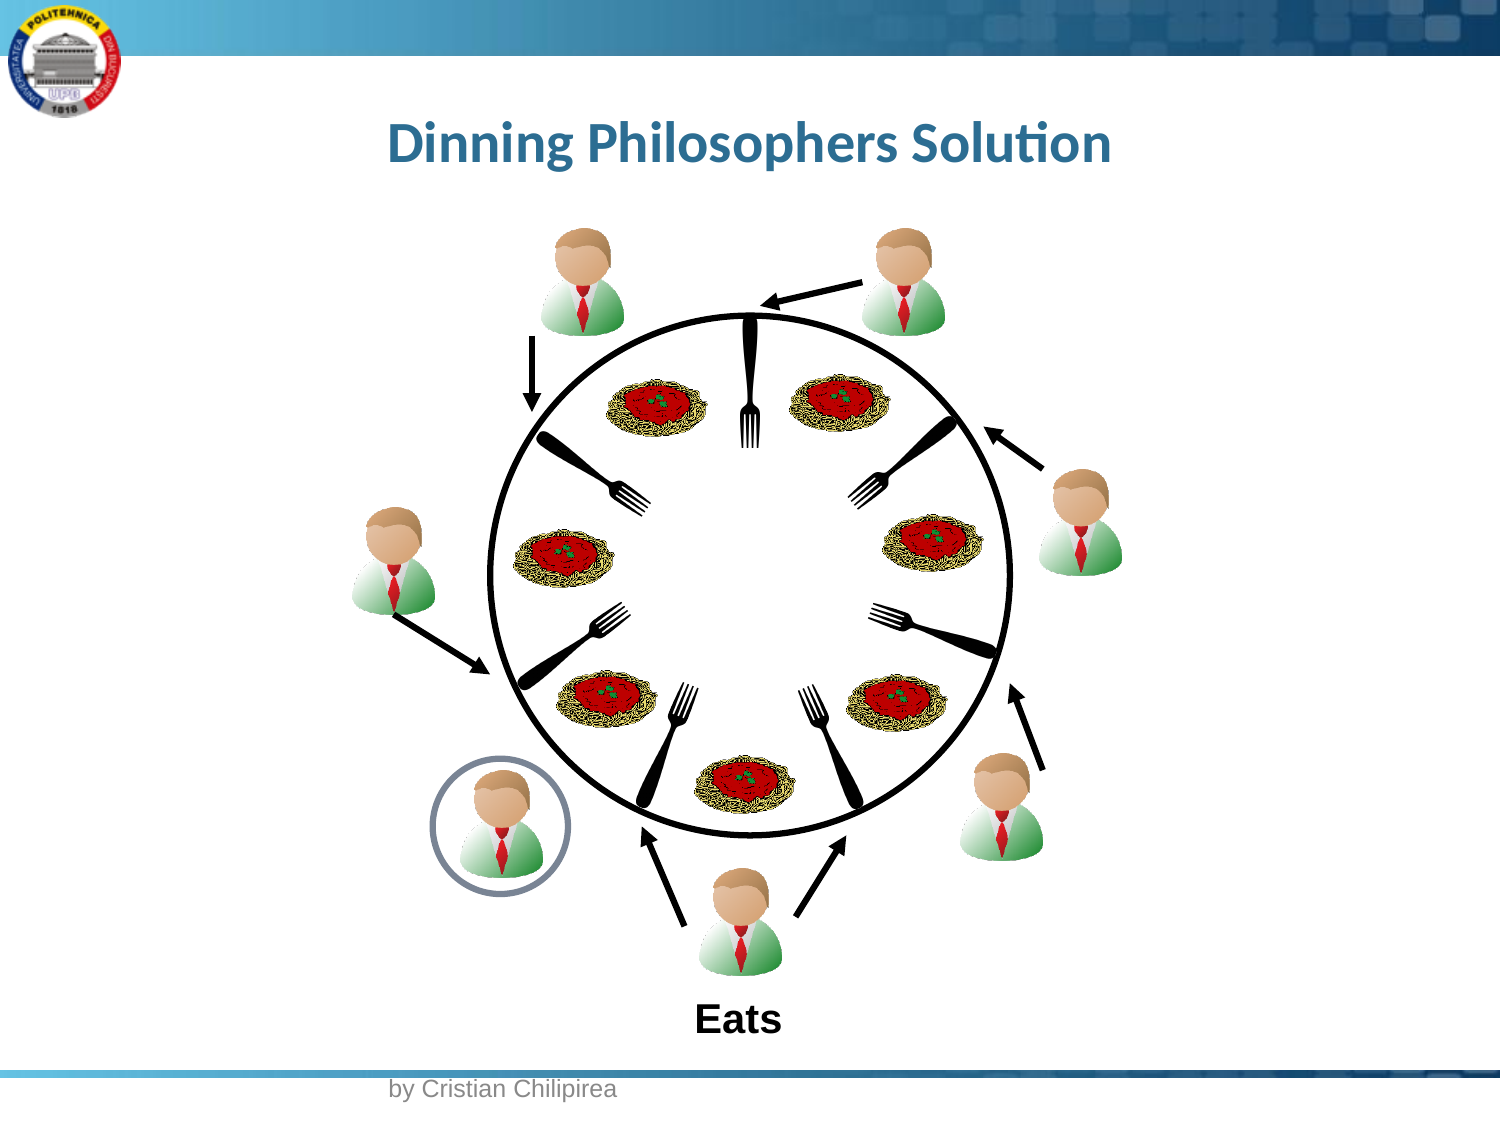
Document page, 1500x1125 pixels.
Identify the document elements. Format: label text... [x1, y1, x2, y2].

picture [846, 395, 998, 733]
footer by Cristian Chilipirea [373, 1074, 1127, 1111]
picture [605, 378, 708, 437]
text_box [795, 835, 847, 918]
text_box [545, 772, 571, 880]
picture [352, 507, 435, 615]
text_box [465, 887, 535, 897]
picture [541, 228, 624, 336]
picture [698, 868, 782, 976]
picture [960, 752, 1043, 861]
text_box [488, 313, 1012, 838]
picture [694, 755, 796, 814]
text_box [983, 426, 1043, 470]
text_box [393, 614, 491, 675]
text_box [641, 826, 685, 927]
text_box [462, 756, 539, 768]
title Dinning Philosophers Solution [51, 102, 1449, 178]
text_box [759, 281, 863, 307]
picture [797, 681, 867, 814]
picture [862, 228, 945, 336]
text_box [430, 770, 458, 880]
picture [0, 0, 1500, 118]
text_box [1009, 683, 1043, 771]
picture [0, 1070, 1500, 1078]
picture [460, 769, 543, 878]
picture [1039, 468, 1122, 577]
picture [513, 405, 699, 813]
picture [789, 373, 891, 433]
text_box Eats [679, 983, 849, 1049]
picture [739, 315, 761, 448]
